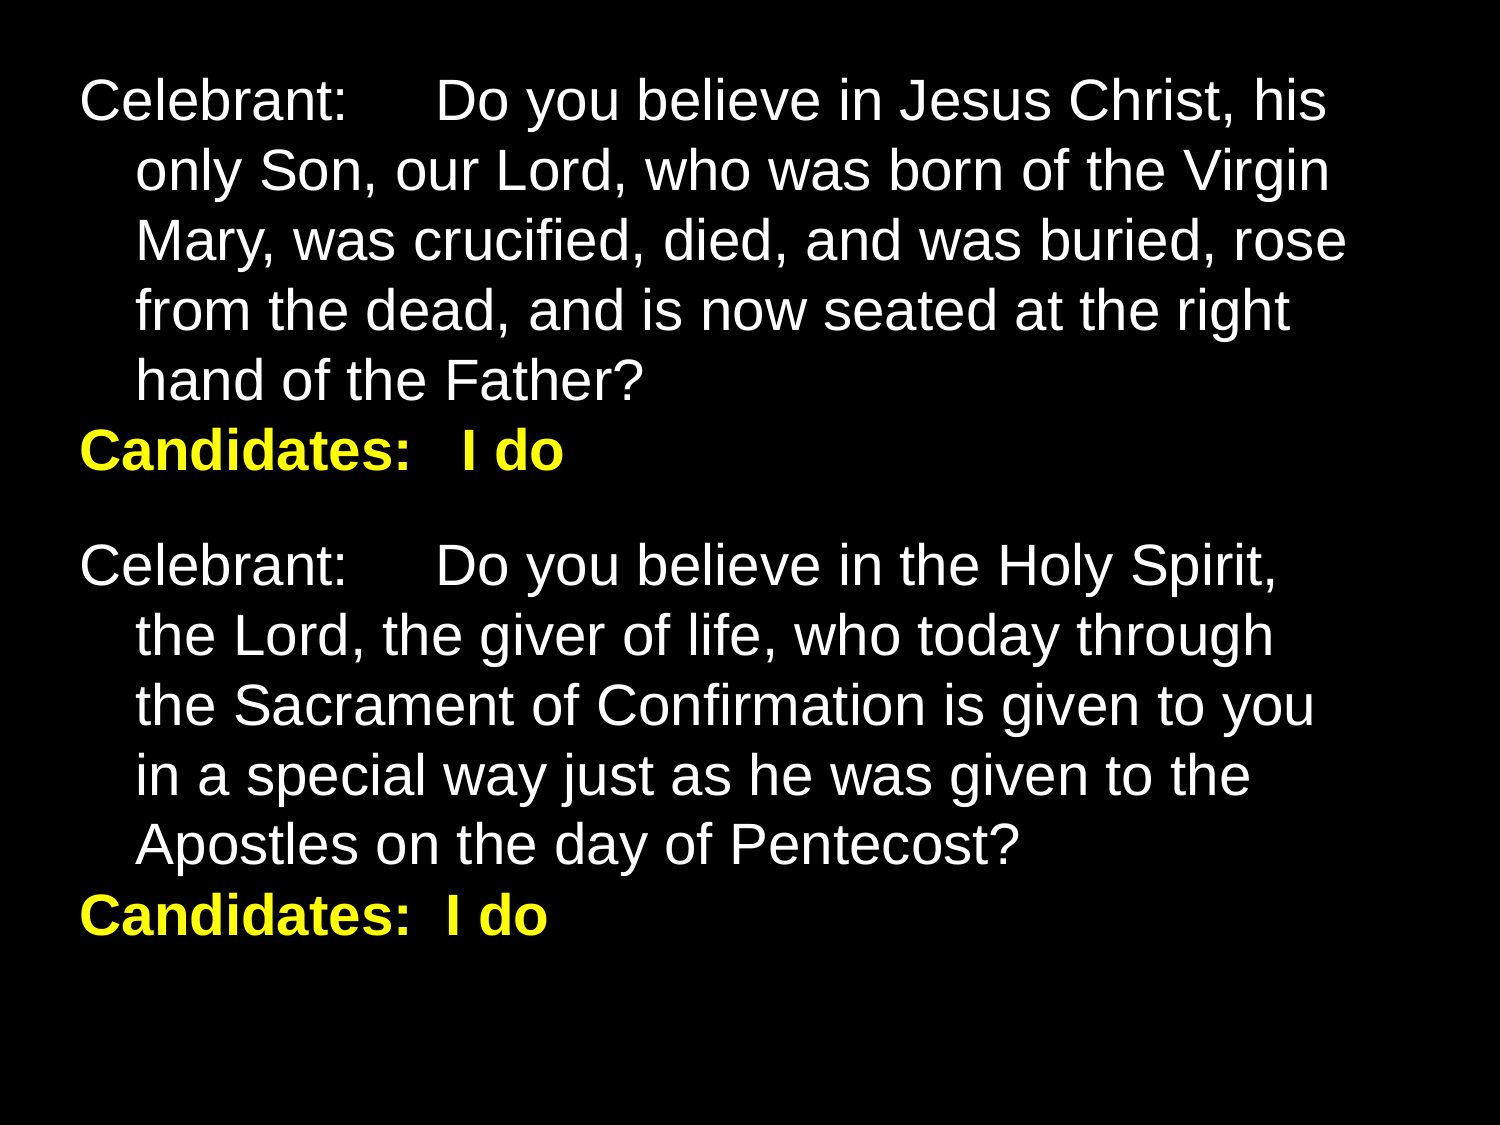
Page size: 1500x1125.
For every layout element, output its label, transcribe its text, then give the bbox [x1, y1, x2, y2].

text_box Celebrant: Do you believe in Jesus Christ, his only Son, our Lord, who was born of the Virgin Mary, was crucified, died, and was buried, rose from the dead, and is now seated at the right hand of the Father? Candidates: I do Celebrant: Do you believe in the Holy Spirit, the Lord, the giver of life, who today through the Sacrament of Confirmation is given to you in a special way just as he was given to the Apostles on the day of Pentecost? Candidates: I do [64, 54, 1388, 982]
